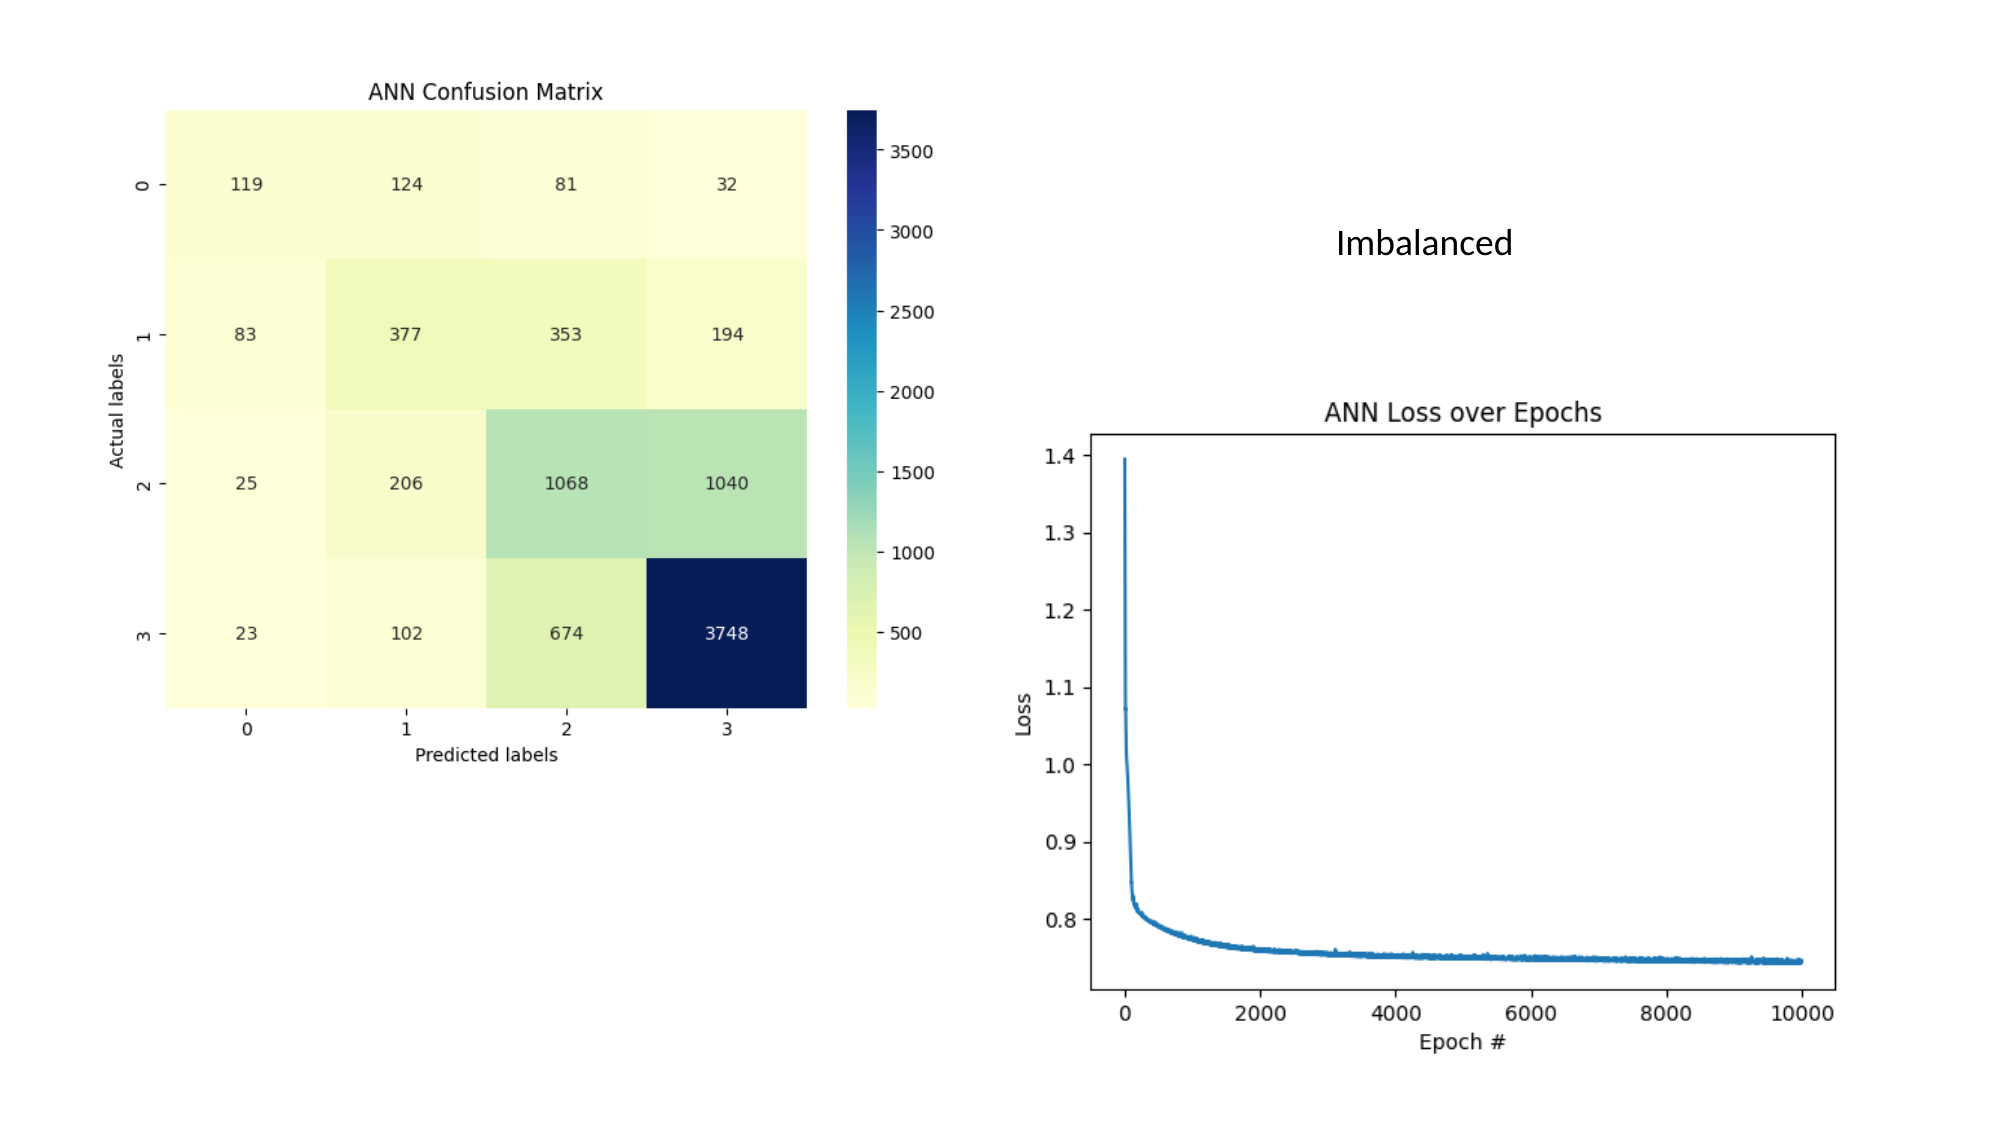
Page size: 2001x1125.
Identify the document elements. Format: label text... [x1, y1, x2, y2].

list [999, 386, 1850, 1069]
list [97, 69, 948, 777]
text_box Imbalanced [1321, 210, 1589, 276]
